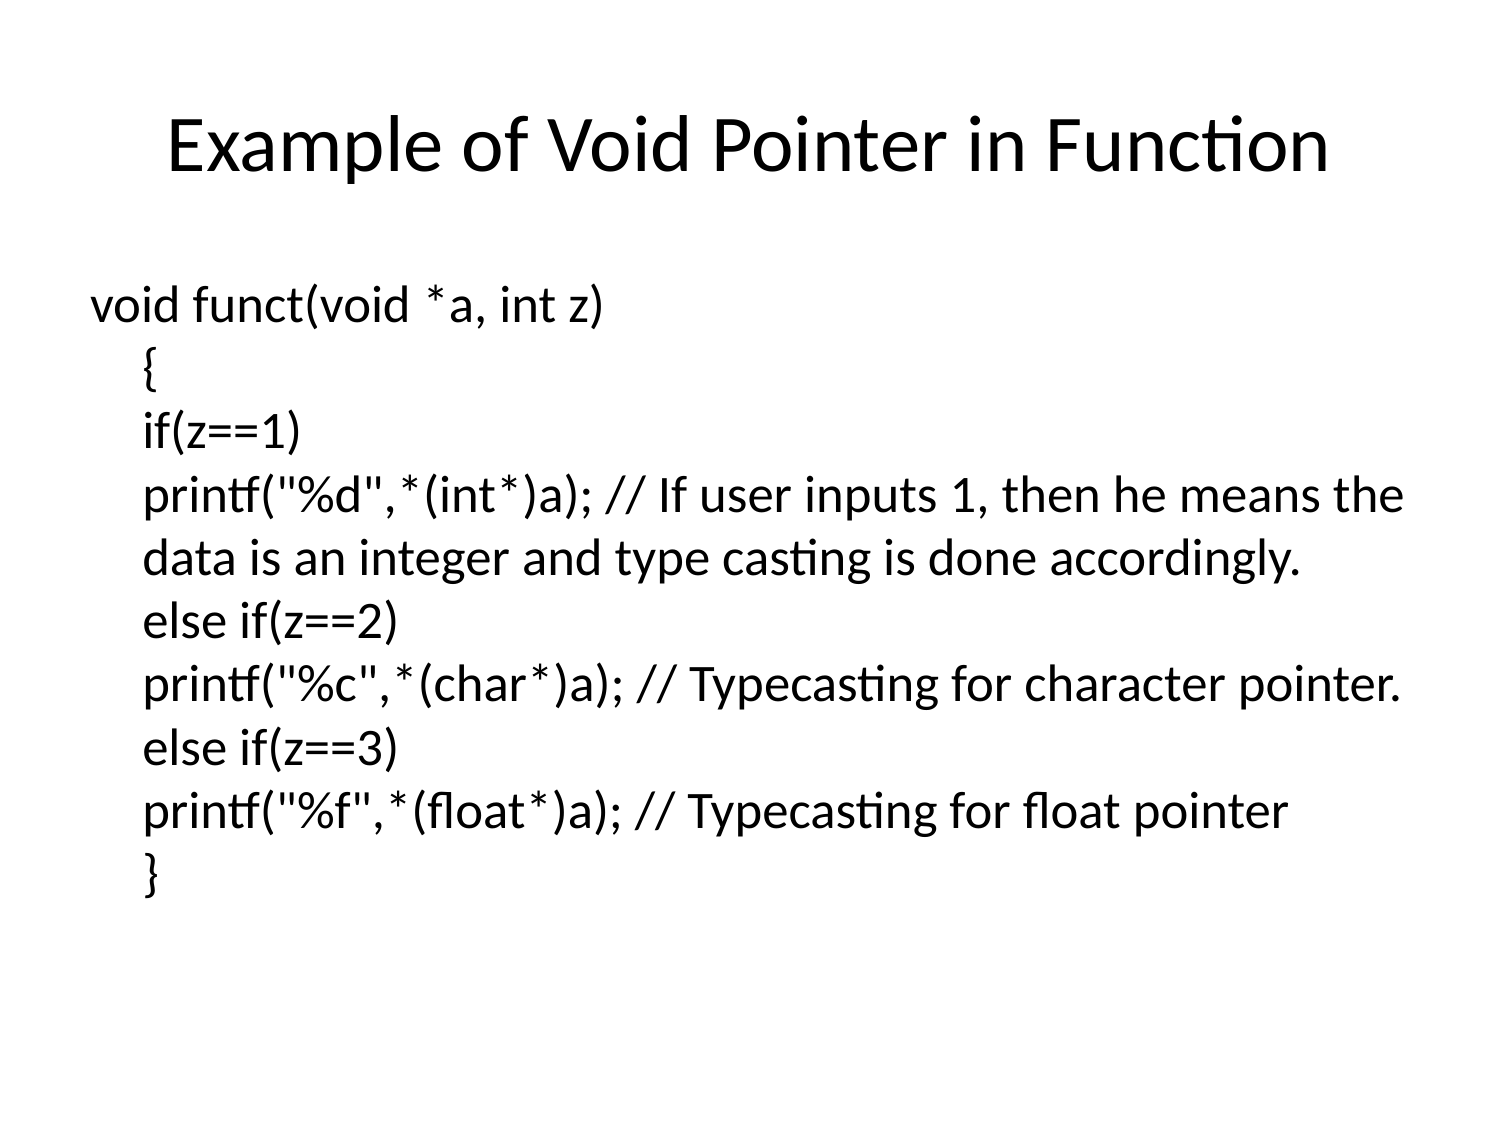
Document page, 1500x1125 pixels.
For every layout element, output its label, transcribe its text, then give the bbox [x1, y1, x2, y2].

title Example of Void Pointer in Function [75, 45, 1425, 233]
list void funct(void *a, int z) { if(z==1) printf("%d",*(int*)a); // If user inputs 1, then he means the data is an integer and type casting is done accordingly. else if(z==2) printf("%c",*(char*)a); // Typecasting for character pointer. else if(z==3) printf("%f",*(float*)a); // Typecasting for float pointer } [75, 262, 1425, 1005]
